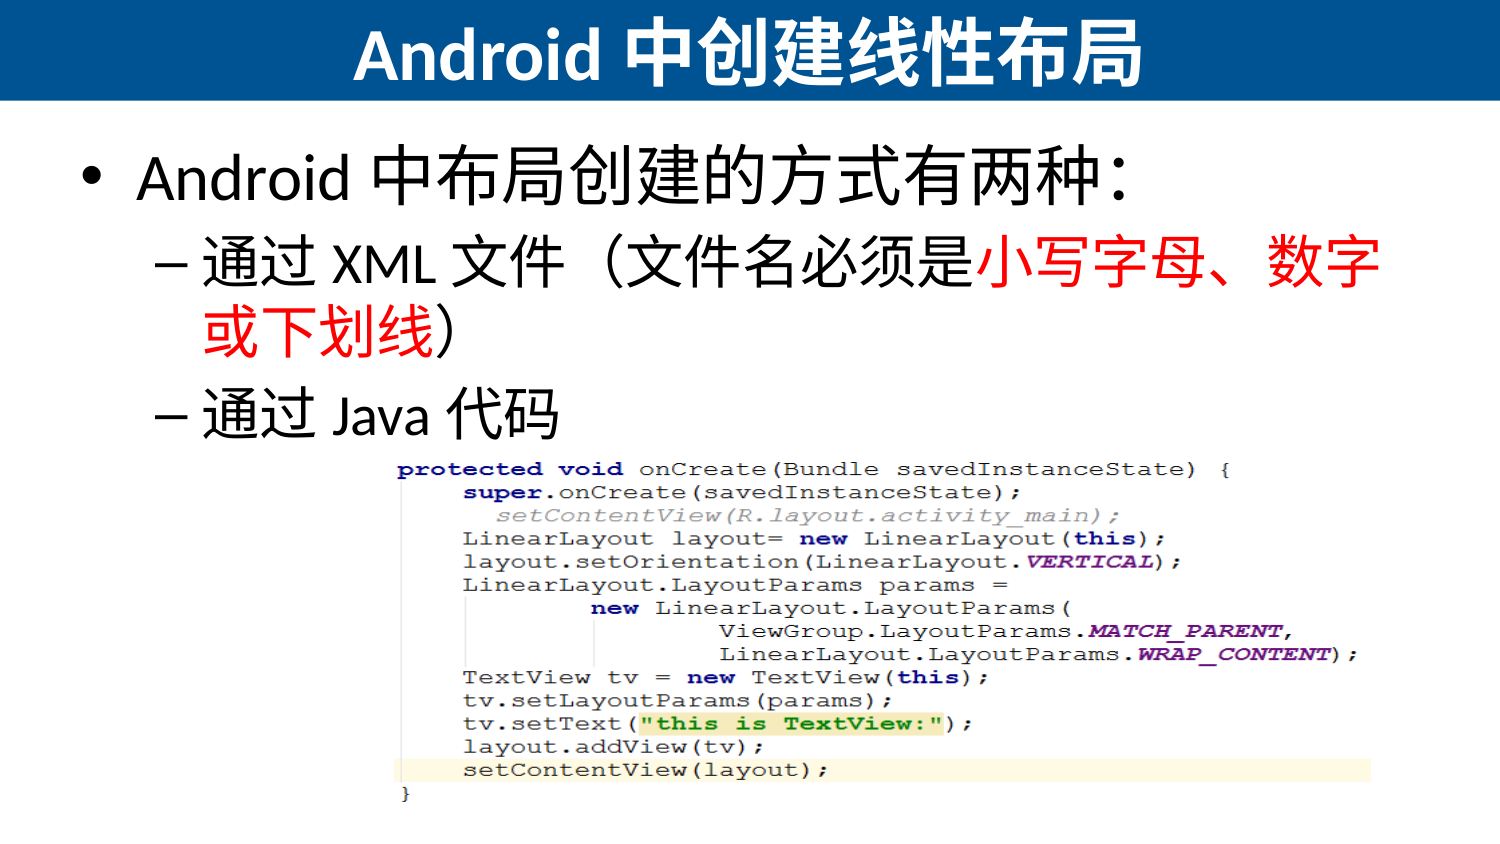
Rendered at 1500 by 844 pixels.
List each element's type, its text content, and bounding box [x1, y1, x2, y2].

picture [394, 456, 1372, 809]
list Android中布局创建的方式有两种： 通过XML文件（文件名必须是小写字母、数字或下划线） 通过Java代码 [64, 126, 1415, 684]
title Android中创建线性布局 [0, 0, 1500, 101]
